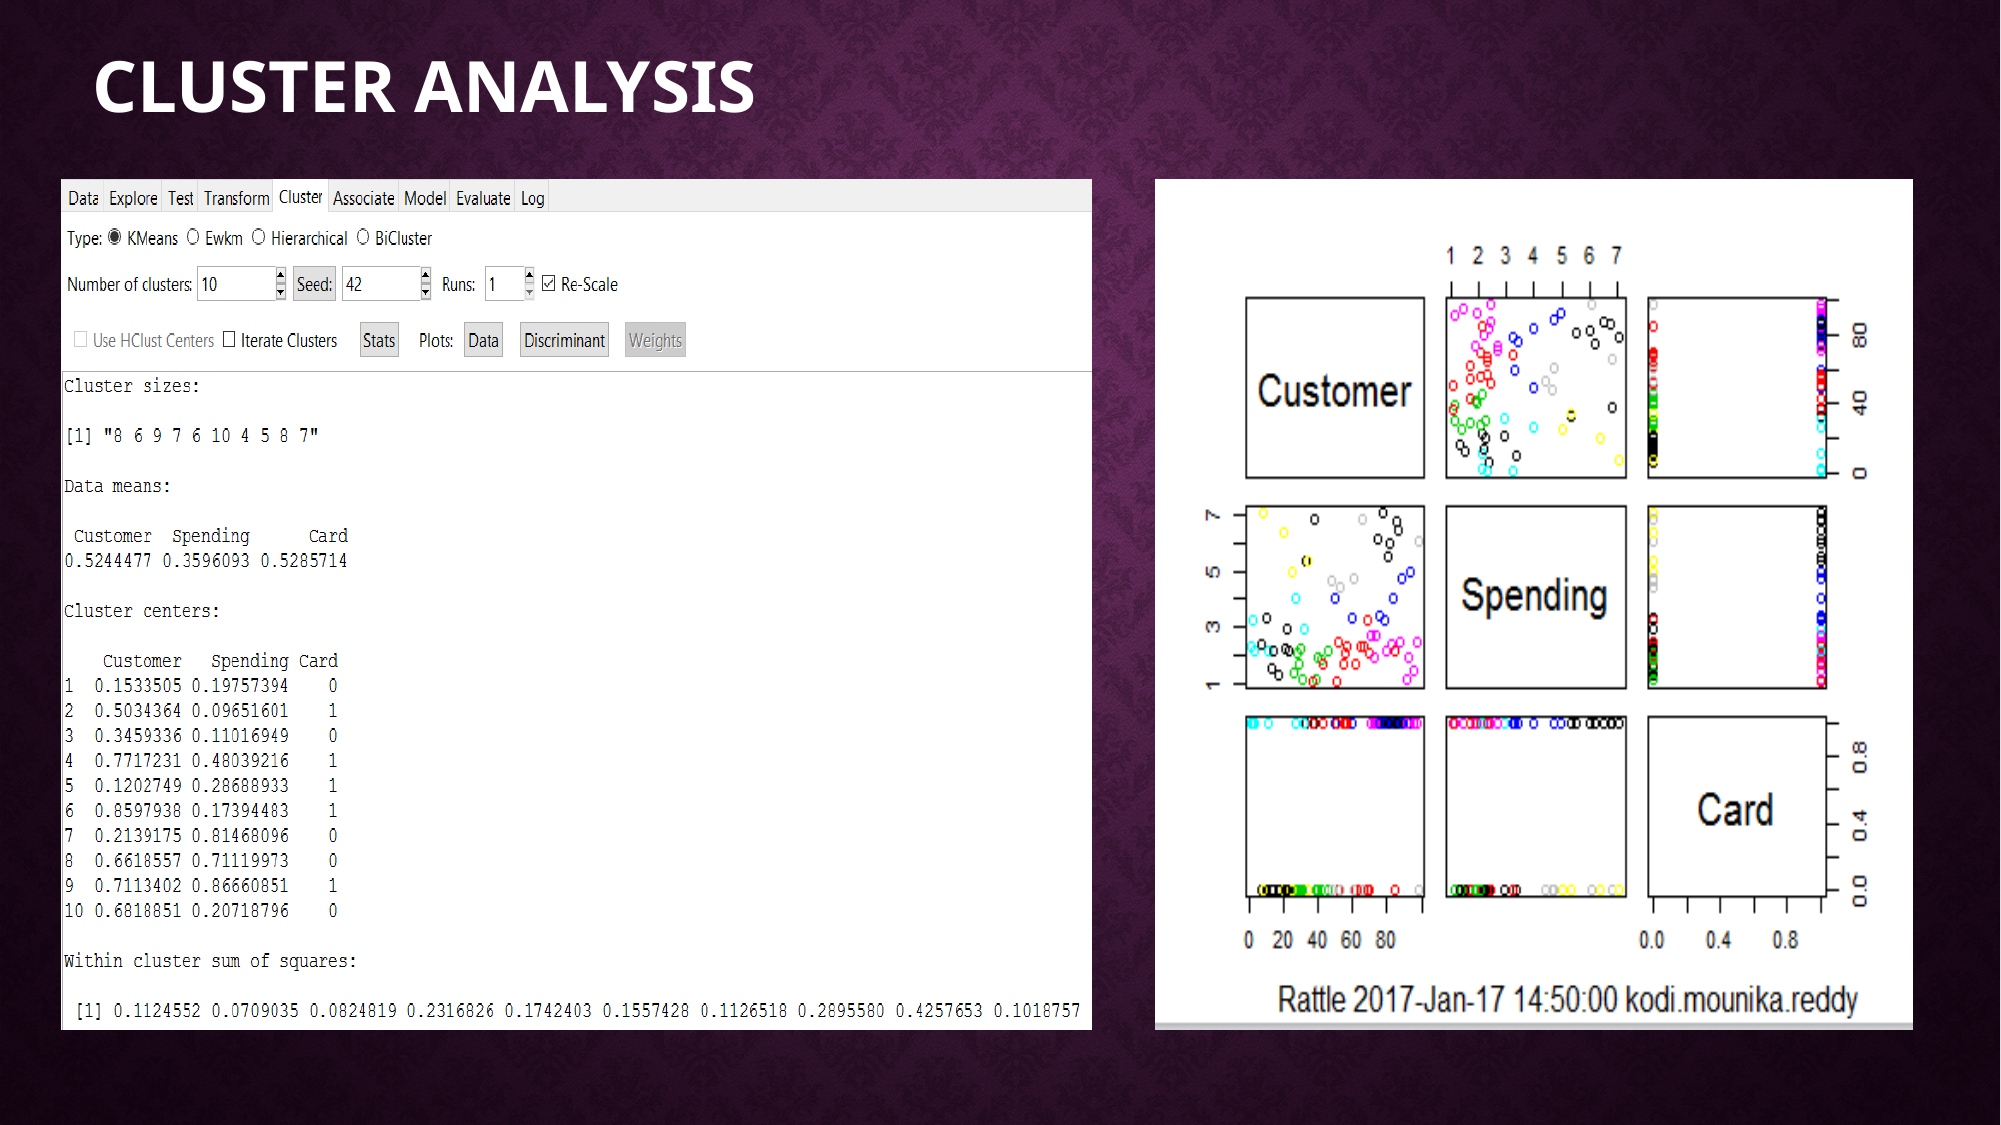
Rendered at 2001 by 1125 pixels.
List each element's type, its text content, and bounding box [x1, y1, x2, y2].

title Cluster Analysis [14, 13, 835, 165]
picture [60, 179, 1092, 1030]
picture [1155, 179, 1913, 1030]
